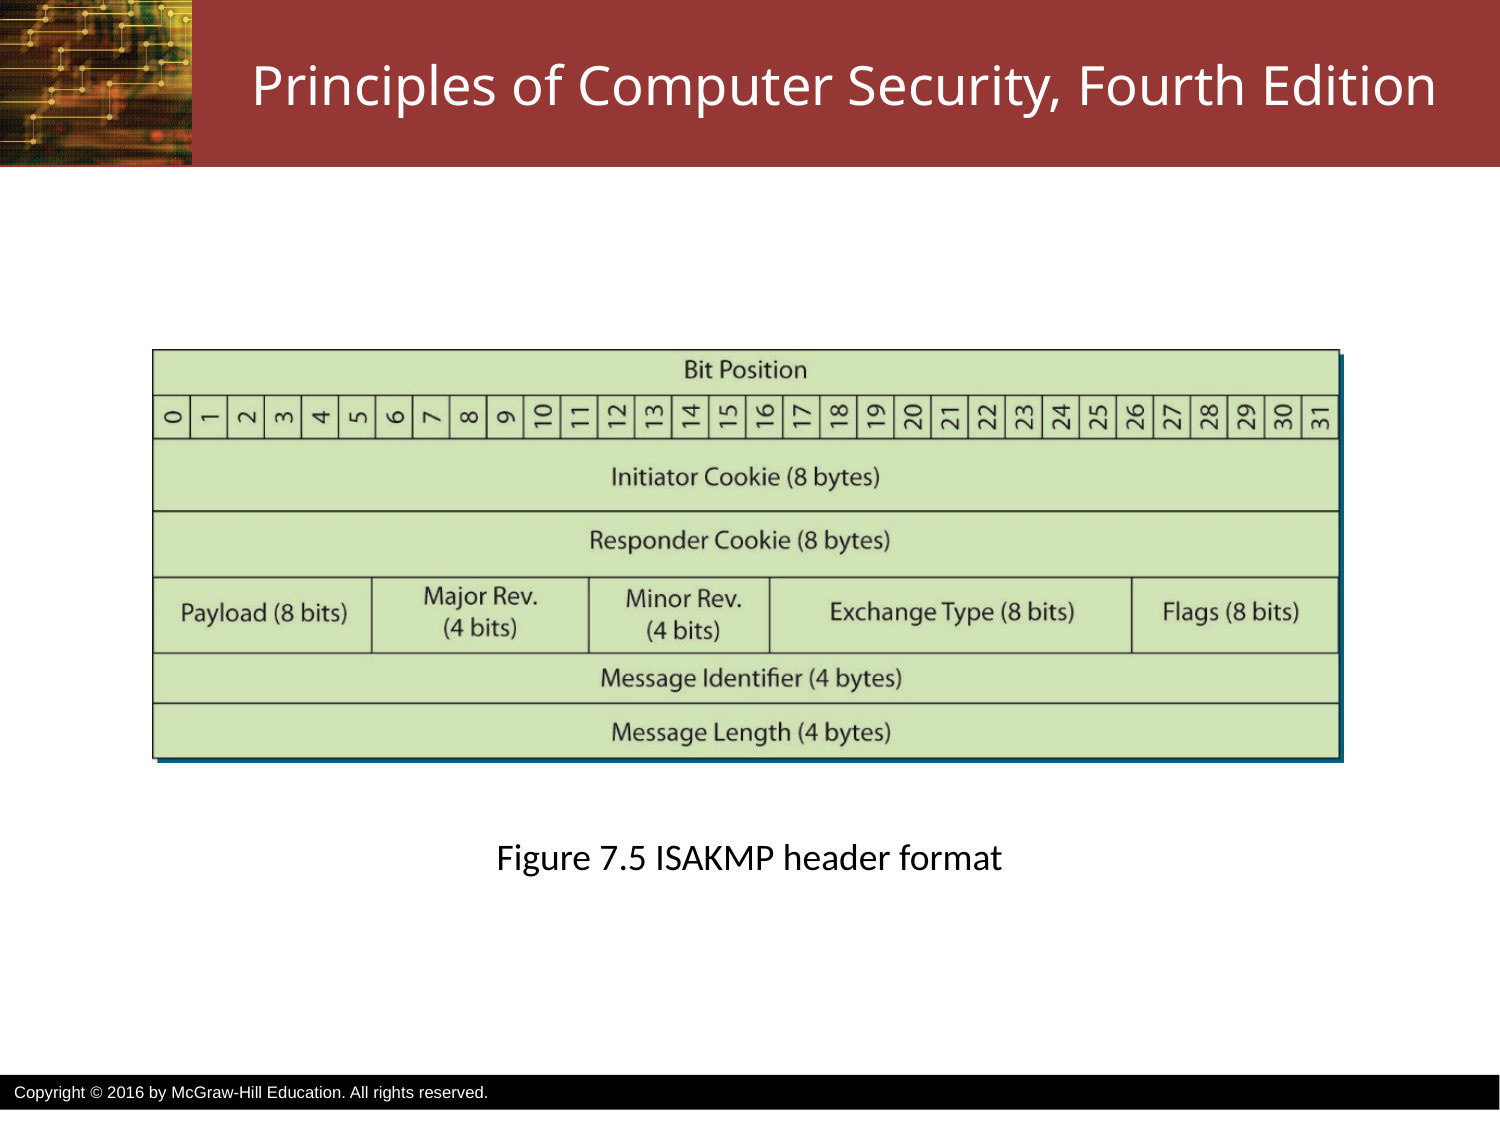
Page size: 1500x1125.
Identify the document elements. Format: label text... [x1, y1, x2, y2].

picture [151, 349, 1344, 763]
picture [0, 0, 192, 165]
list Figure 7.5 ISAKMP header format [99, 825, 1400, 900]
